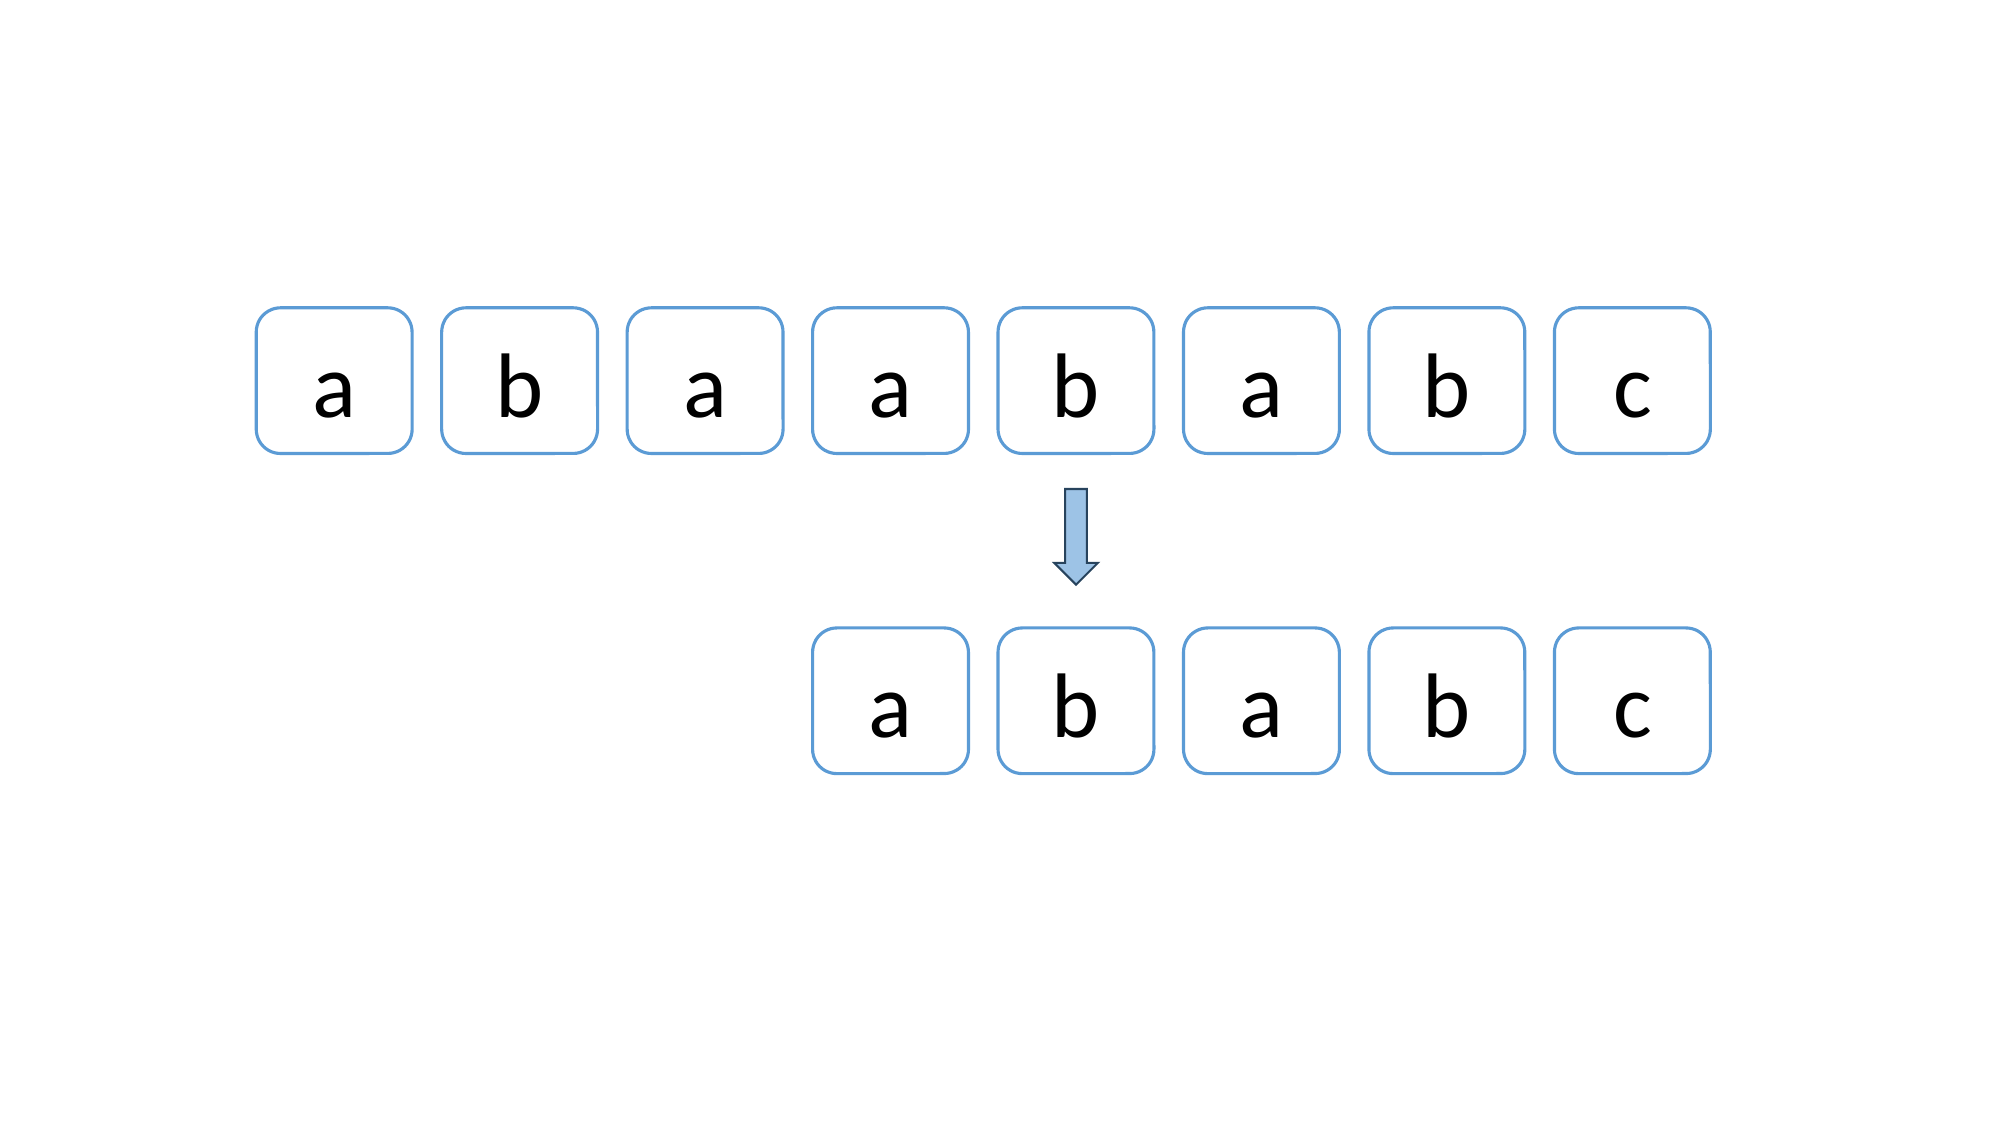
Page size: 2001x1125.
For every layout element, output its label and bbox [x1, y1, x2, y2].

text_box [1051, 487, 1101, 587]
text_box [812, 627, 1711, 774]
text_box [256, 307, 1711, 454]
